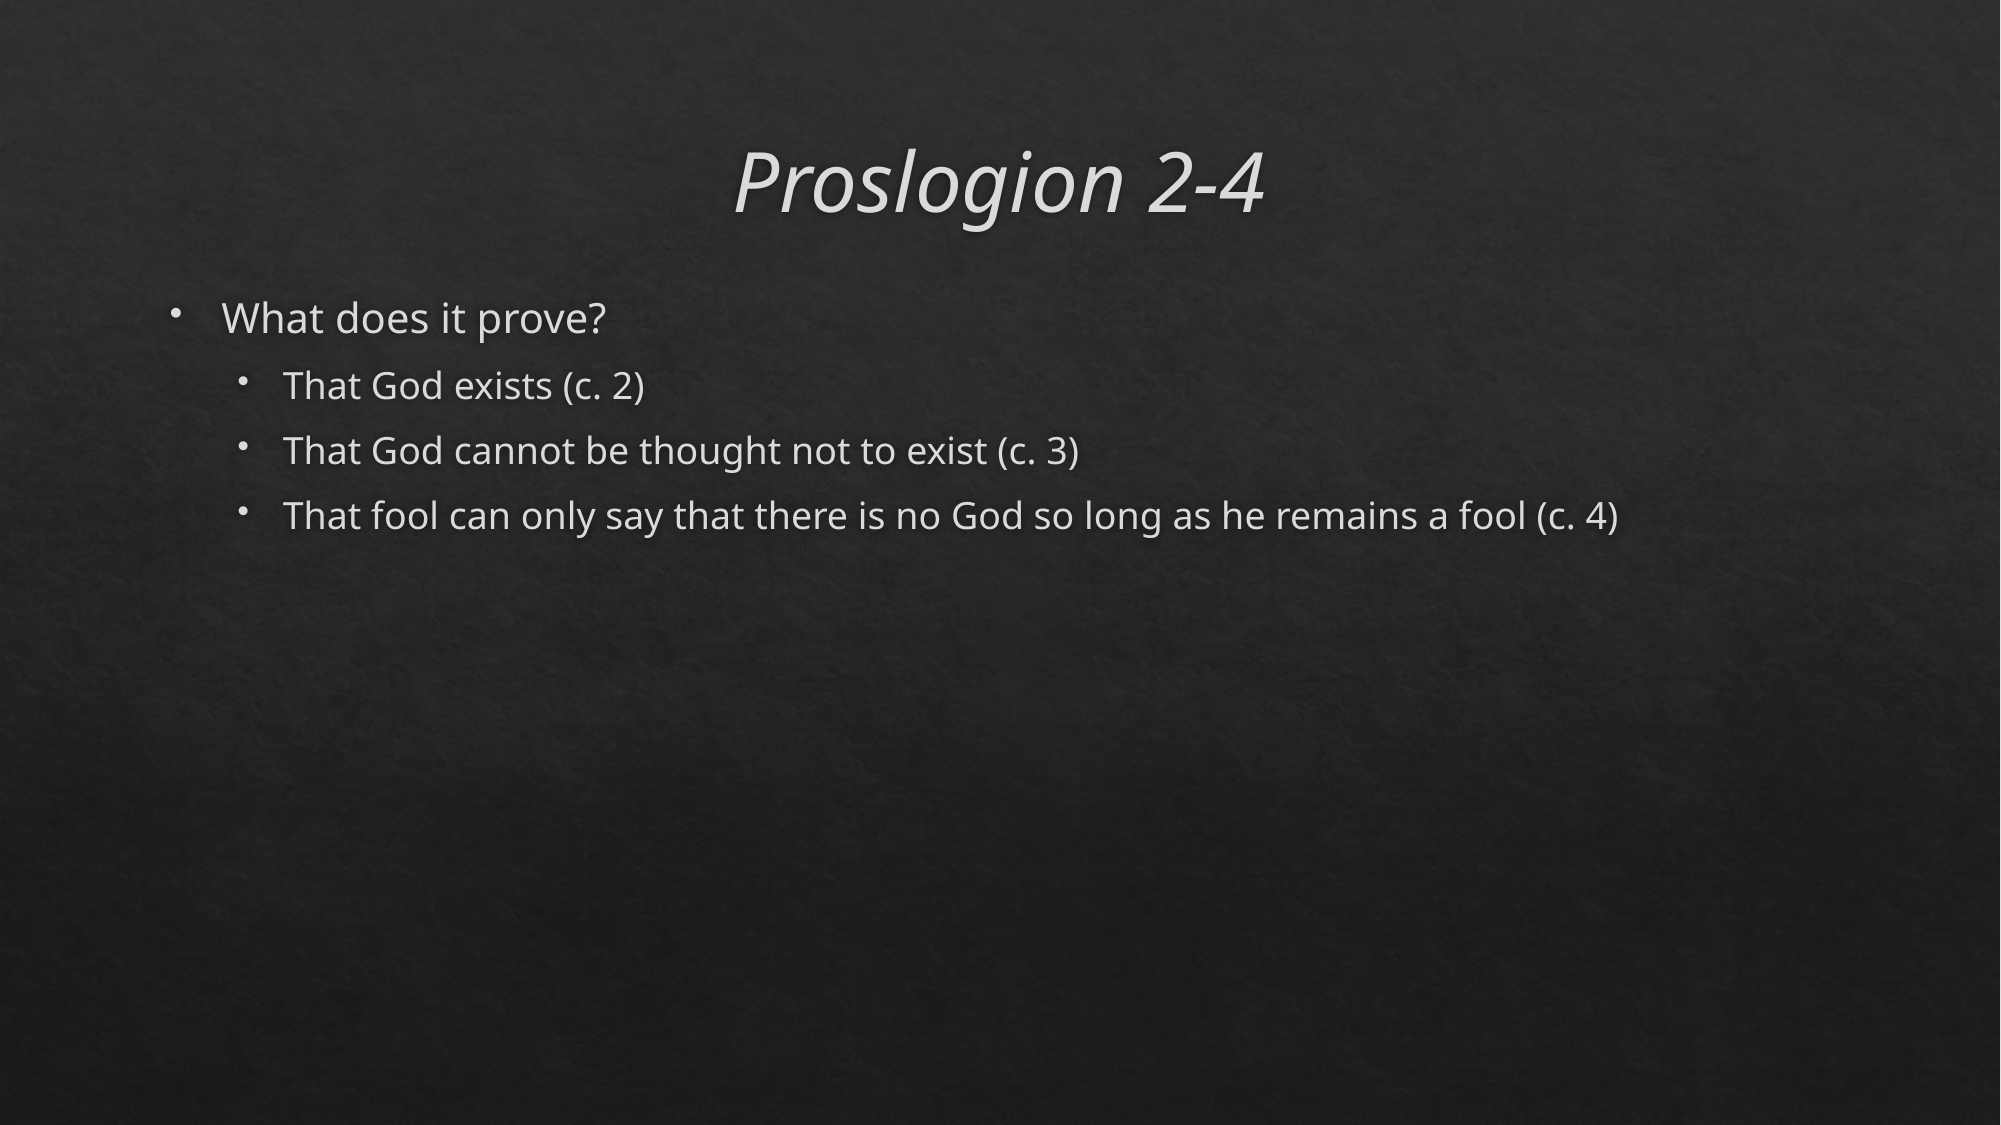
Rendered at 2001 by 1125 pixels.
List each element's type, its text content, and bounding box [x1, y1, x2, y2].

title Proslogion 2-4 [149, 99, 1849, 260]
list What does it prove? That God exists (c. 2) That God cannot be thought not to exist (c. 3) That fool can only say that there is no God so long as he remains a fool (c. 4) [149, 284, 1849, 950]
